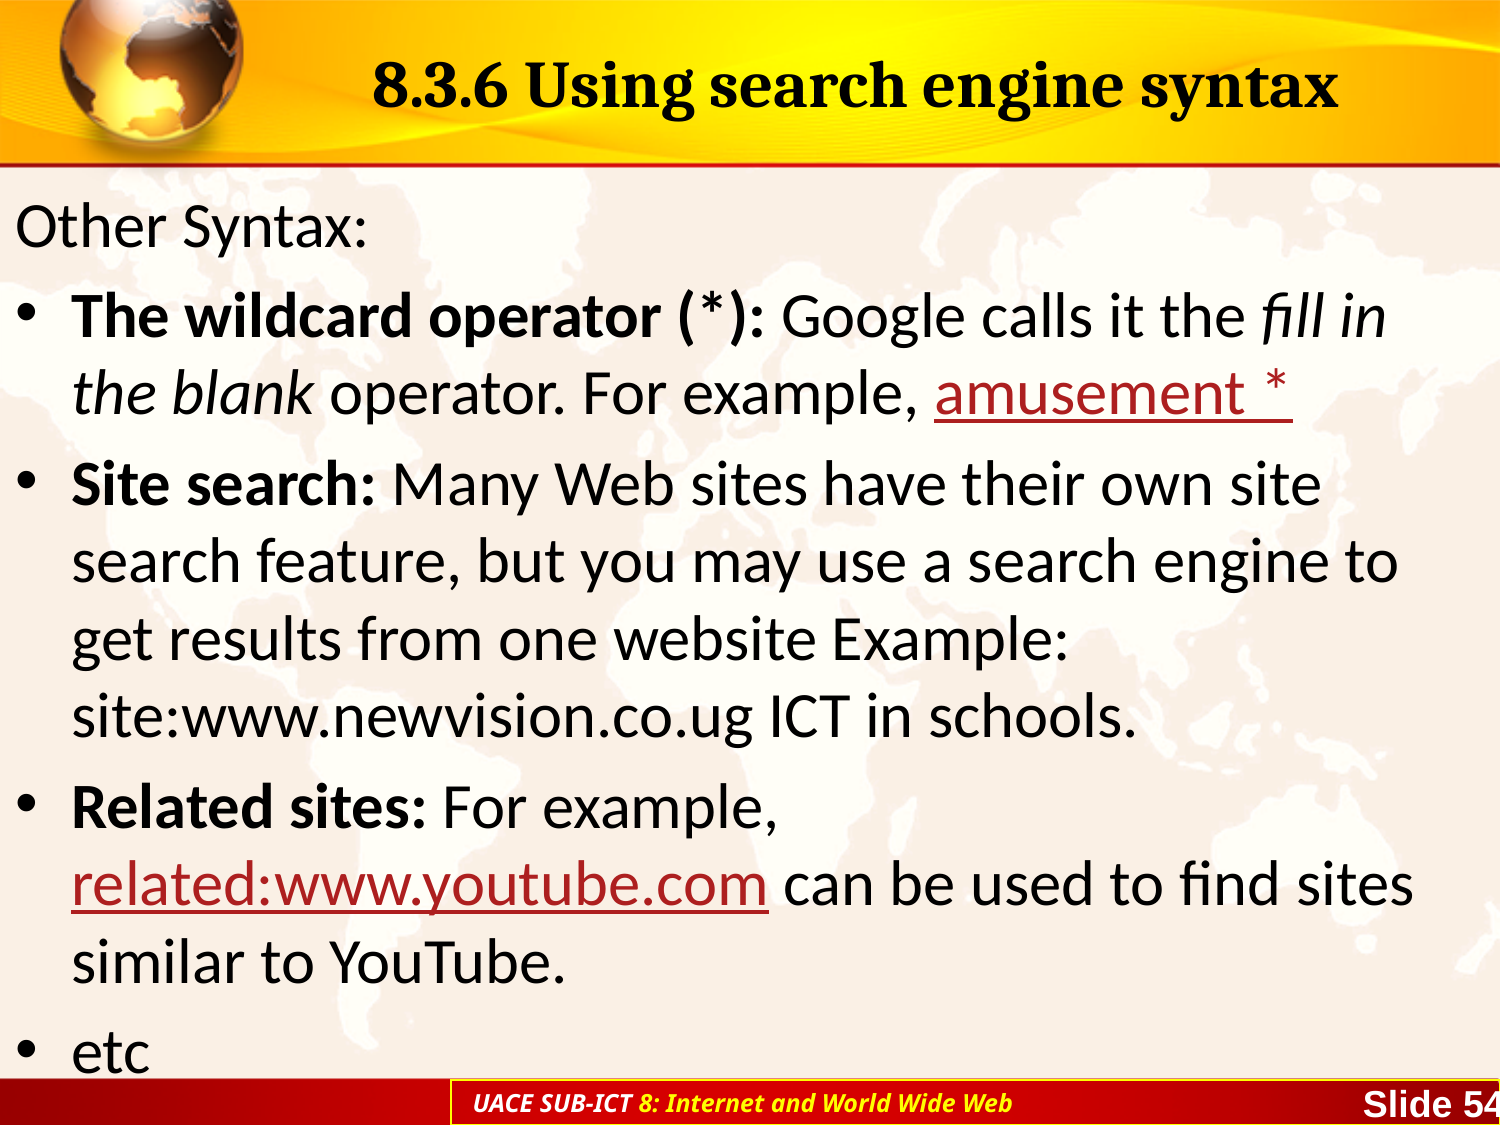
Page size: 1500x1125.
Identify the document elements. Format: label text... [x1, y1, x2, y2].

picture [1488, 1098, 1495, 1108]
list Other Syntax: The wildcard operator (*): Google calls it the fill in the blank operator. For example, amusement * Site search: Many Web sites have their own site search feature, but you may use a search engine to get results from one website Example: site:www.newvision.co.ug ICT in schools. Related sites: For example, related:www.youtube.com can be used to find sites similar to YouTube. etc [0, 174, 1500, 1081]
picture [452, 1081, 1499, 1124]
title 8.3.6 Using search engine syntax [212, 0, 1500, 163]
picture [0, 1081, 450, 1125]
picture [0, 0, 1500, 174]
